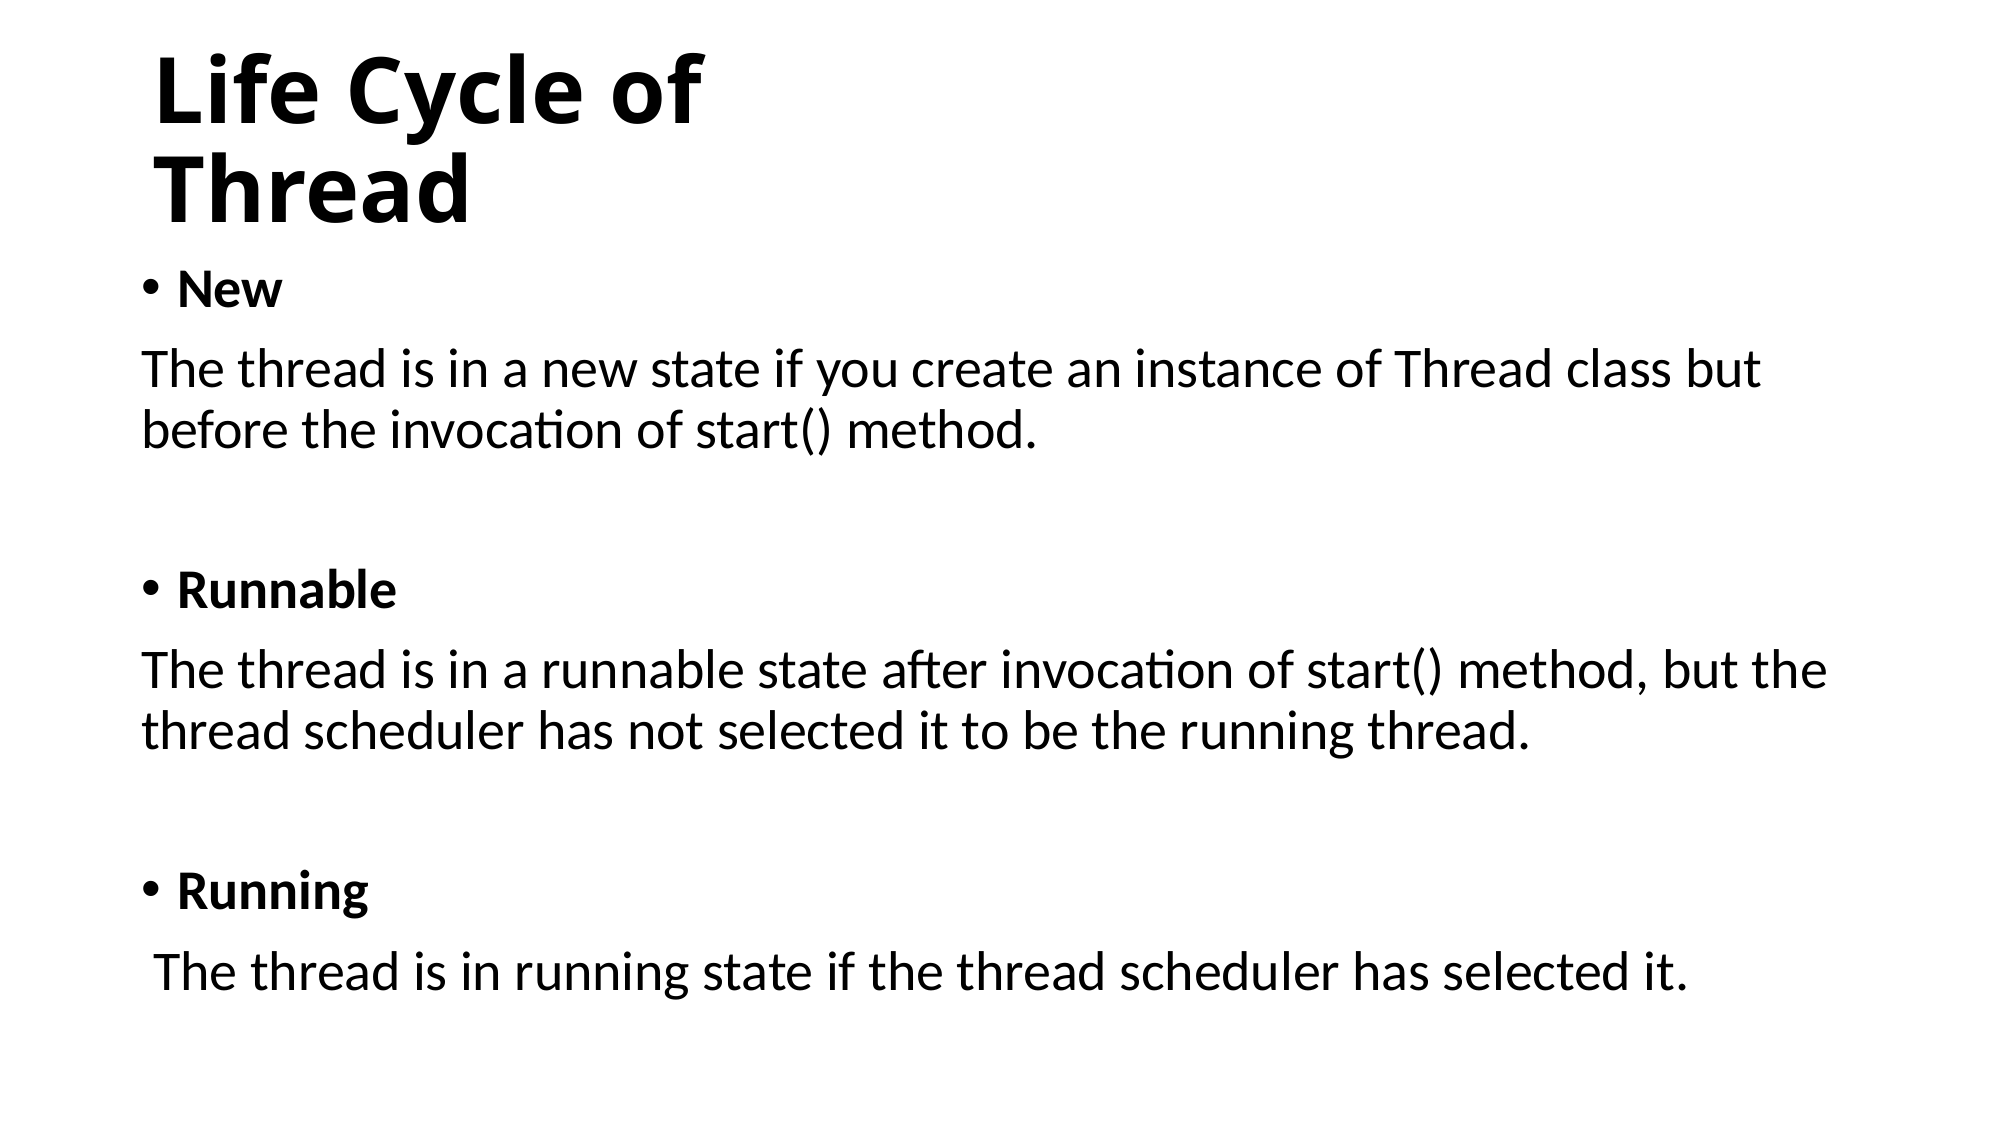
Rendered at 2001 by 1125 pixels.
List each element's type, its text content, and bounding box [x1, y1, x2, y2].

list New The thread is in a new state if you create an instance of Thread class but before the invocation of start() method. Runnable The thread is in a runnable state after invocation of start() method, but the thread scheduler has not selected it to be the running thread. Running The thread is in running state if the thread scheduler has selected it. [126, 251, 1863, 1014]
title Life Cycle of Thread [137, 34, 965, 251]
